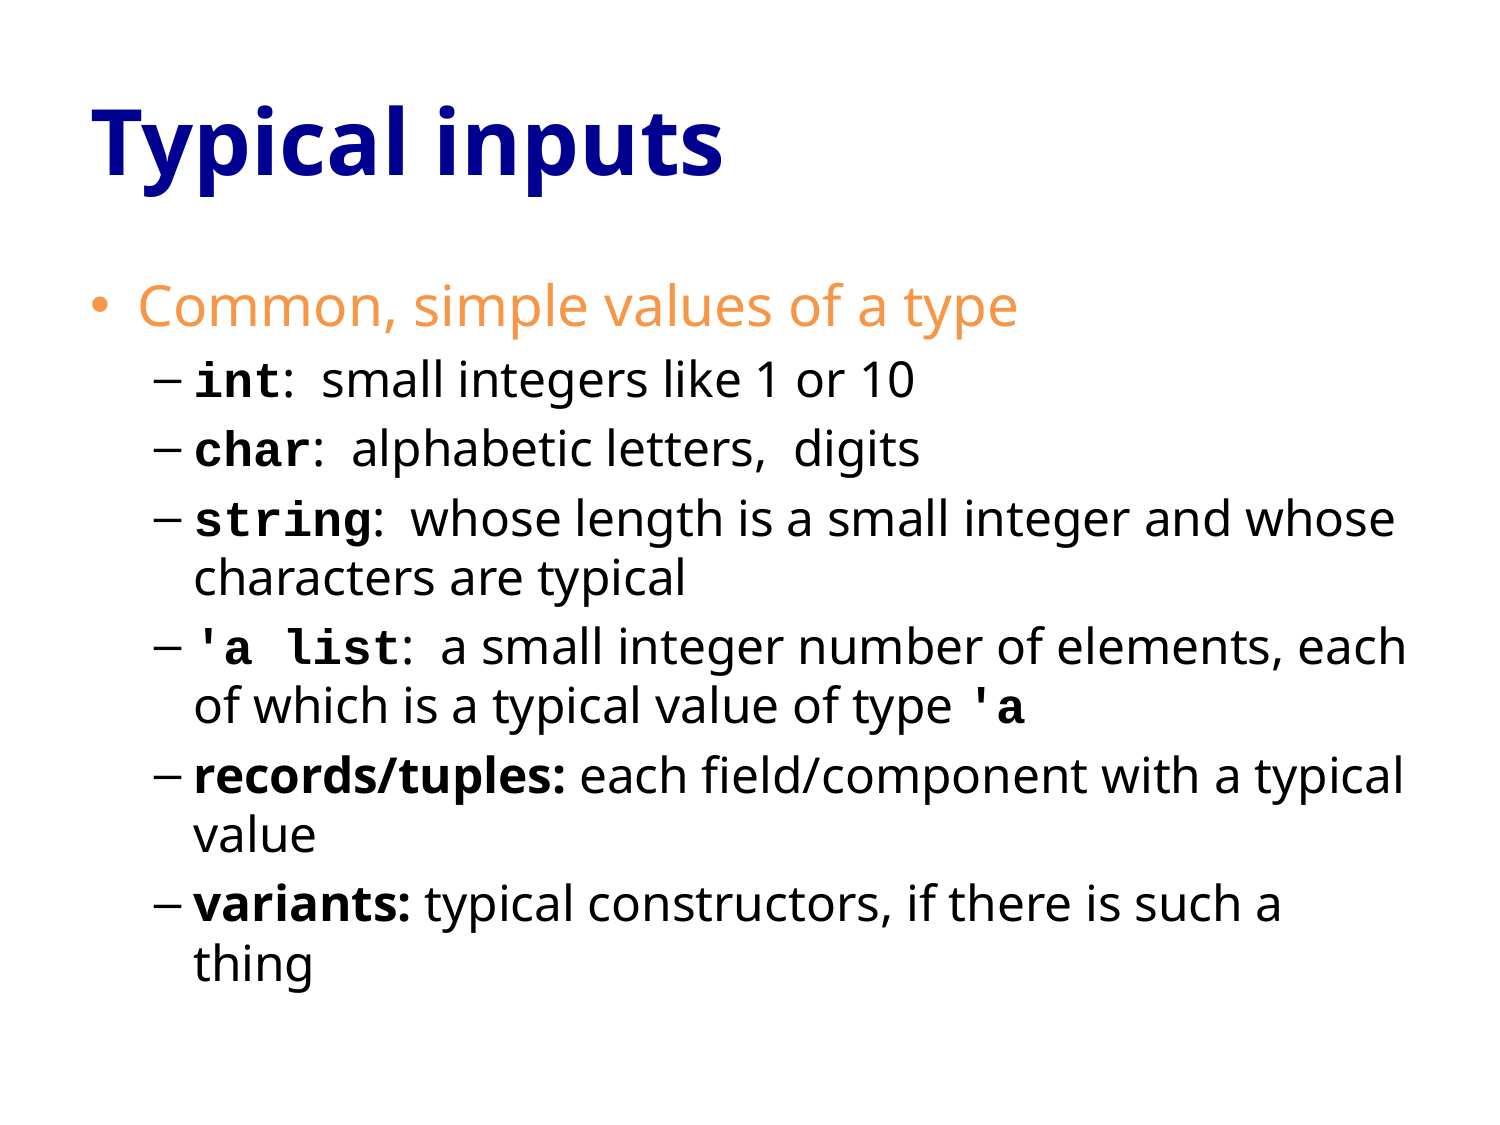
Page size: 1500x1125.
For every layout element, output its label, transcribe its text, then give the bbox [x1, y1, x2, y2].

list Common, simple values of a type int: small integers like 1 or 10 char: alphabetic letters, digits string: whose length is a small integer and whose characters are typical 'a list: a small integer number of elements, each of which is a typical value of type 'a records/tuples: each field/component with a typical value variants: typical constructors, if there is such a thing [75, 262, 1425, 1005]
title Typical inputs [75, 45, 1425, 233]
